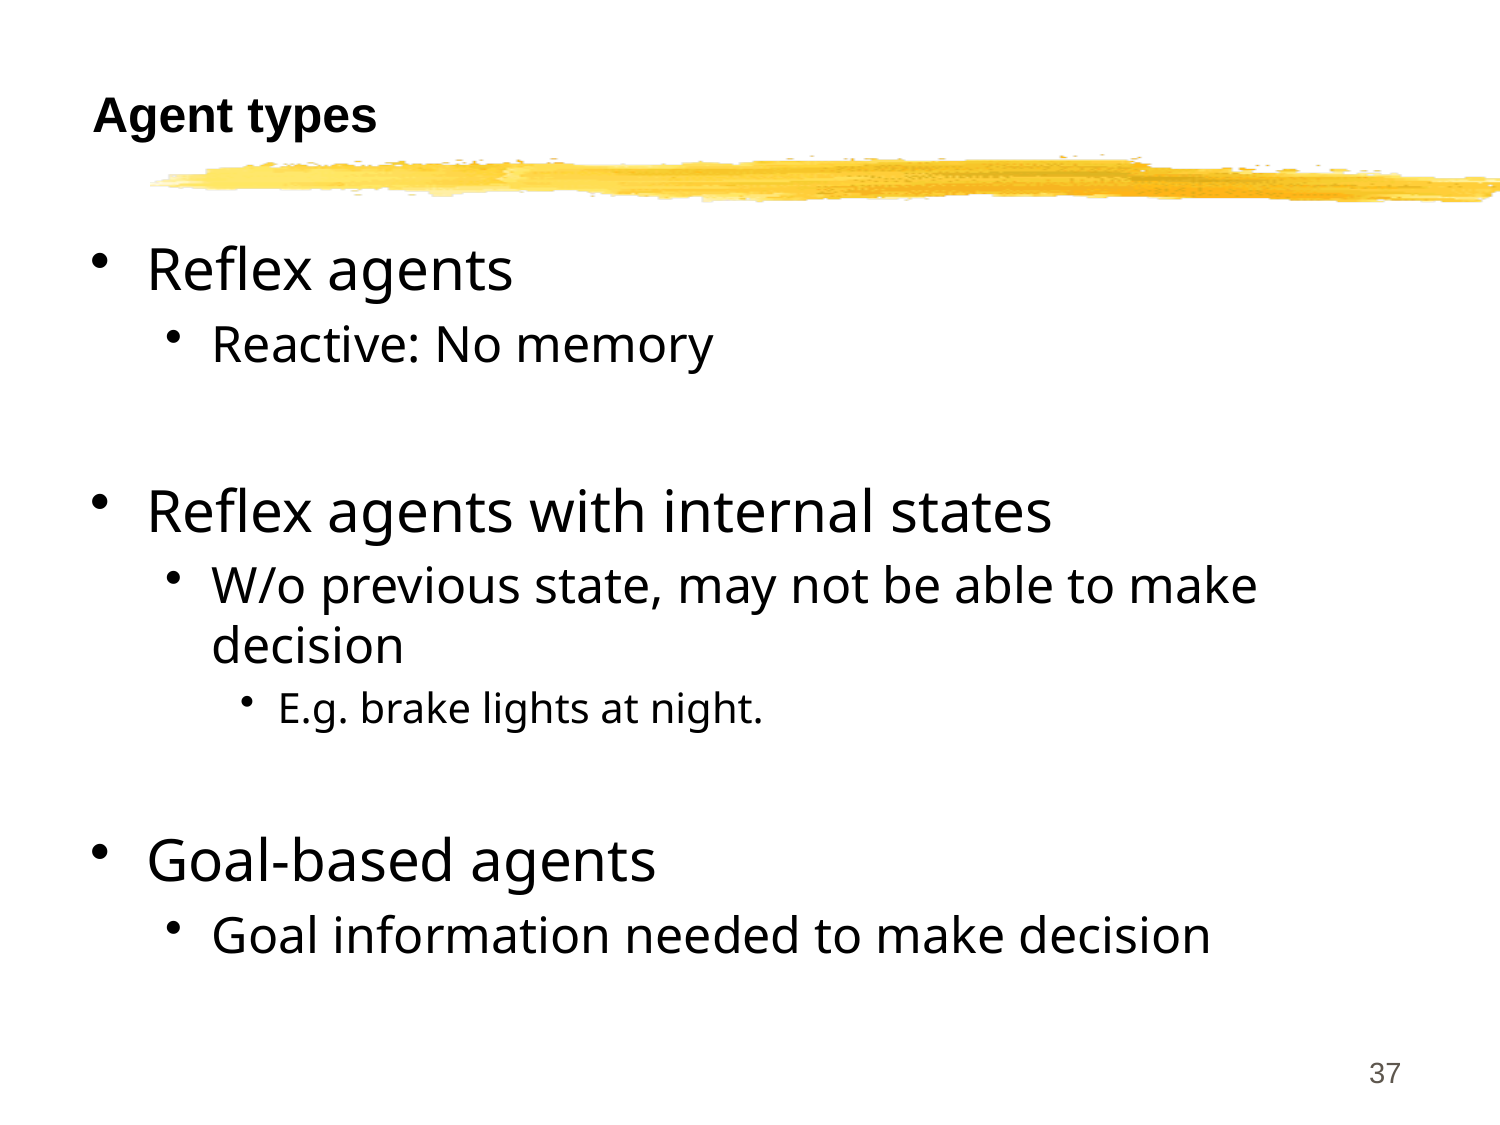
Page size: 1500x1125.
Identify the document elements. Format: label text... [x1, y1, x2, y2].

title Agent types [76, 37, 1415, 151]
list Reflex agents Reactive: No memory Reflex agents with internal states W/o previous state, may not be able to make decision E.g. brake lights at night. Goal-based agents Goal information needed to make decision [74, 224, 1451, 1051]
slide_number 37 [1103, 1021, 1417, 1098]
picture [150, 149, 1500, 213]
